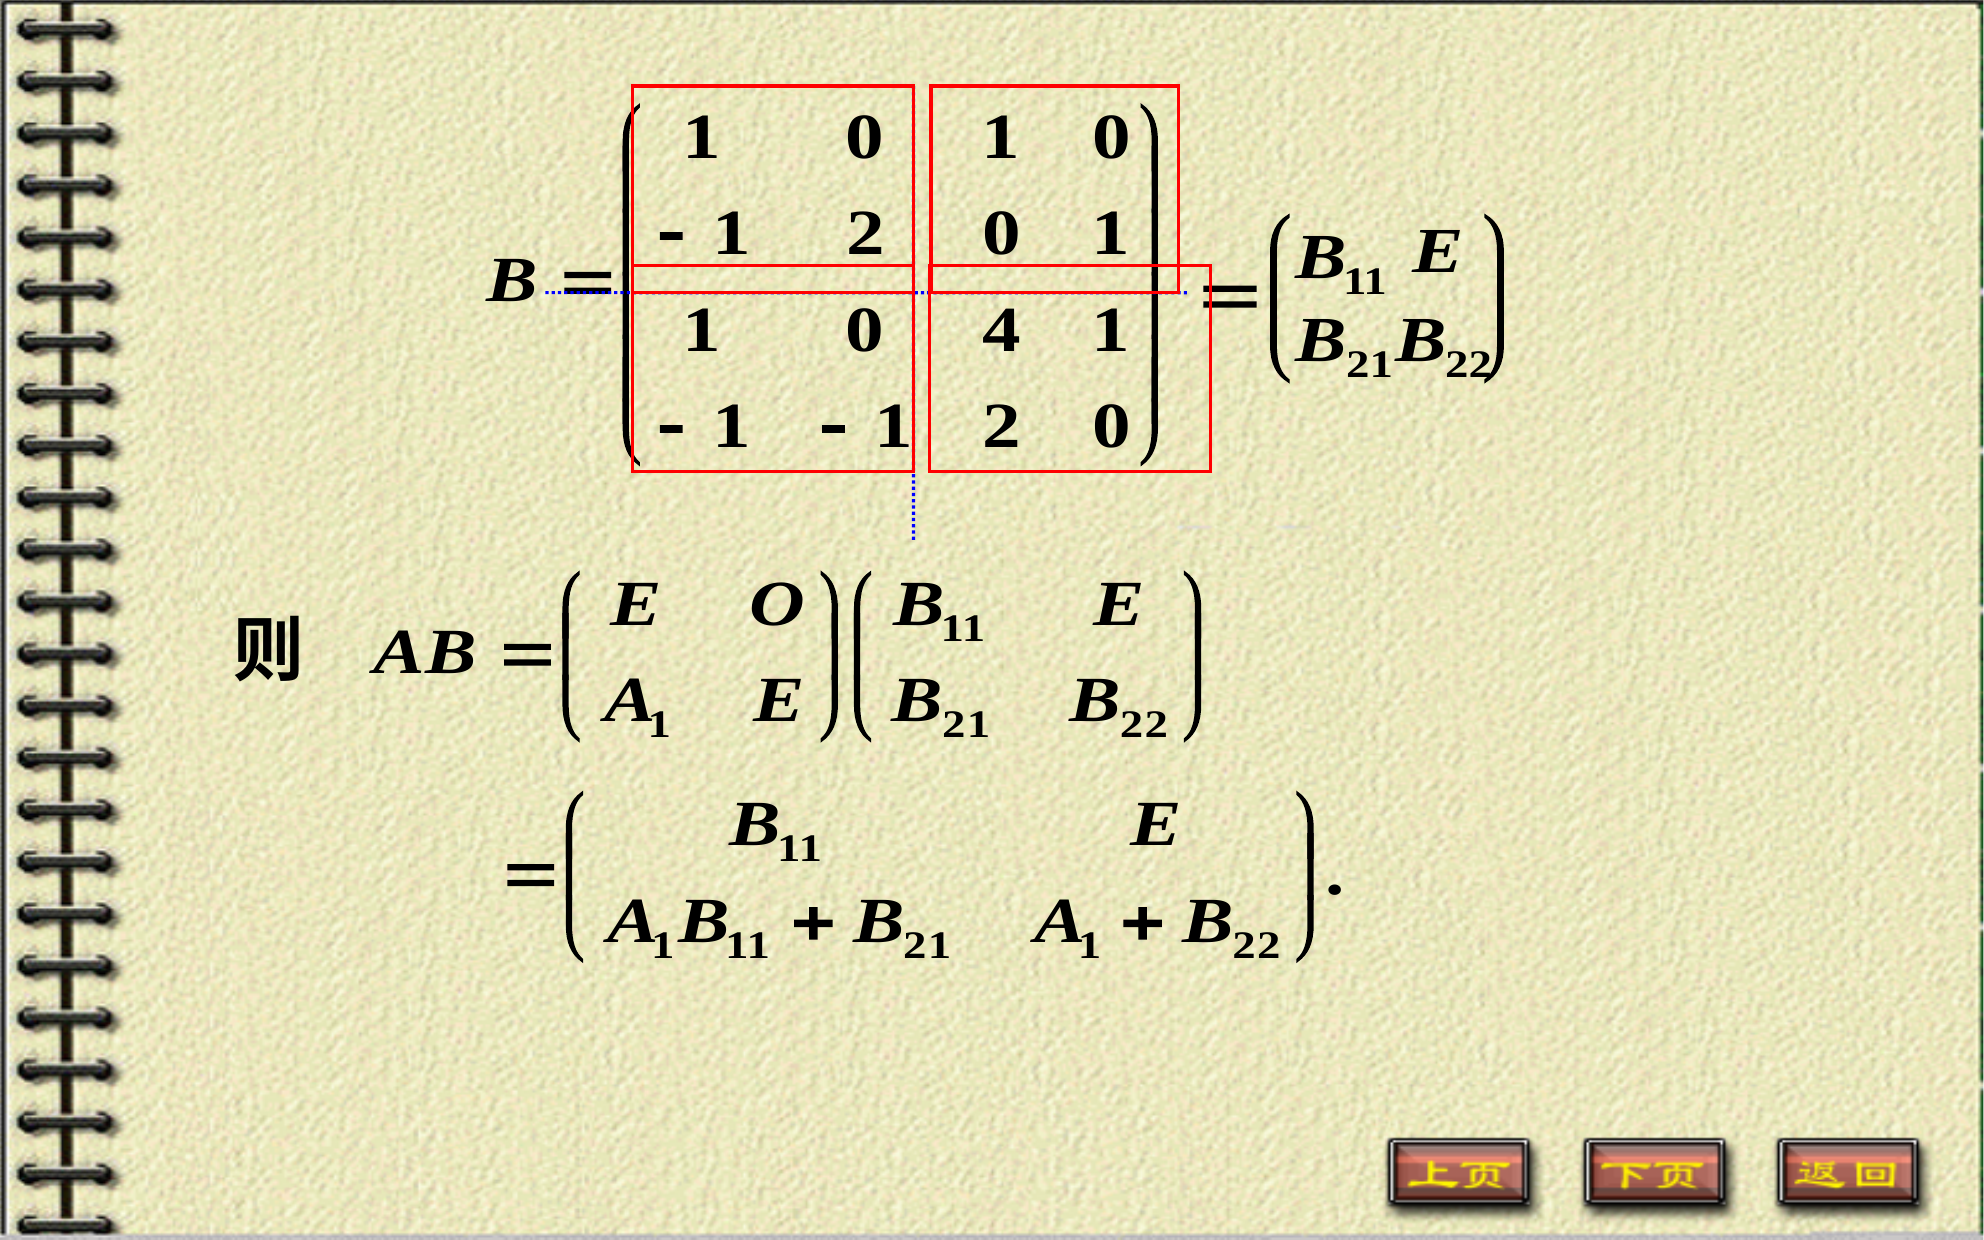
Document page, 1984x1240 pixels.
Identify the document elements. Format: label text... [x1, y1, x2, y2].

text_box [1288, 223, 1395, 300]
picture [0, 0, 1984, 1240]
text_box [1177, 265, 1211, 472]
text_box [1288, 306, 1386, 383]
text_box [1189, 209, 1521, 388]
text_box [479, 99, 1174, 470]
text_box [495, 788, 1348, 966]
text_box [1388, 306, 1496, 383]
text_box 则 [215, 595, 324, 699]
text_box [931, 86, 1179, 265]
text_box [1404, 223, 1474, 277]
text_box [363, 567, 1215, 746]
text_box [632, 86, 914, 98]
